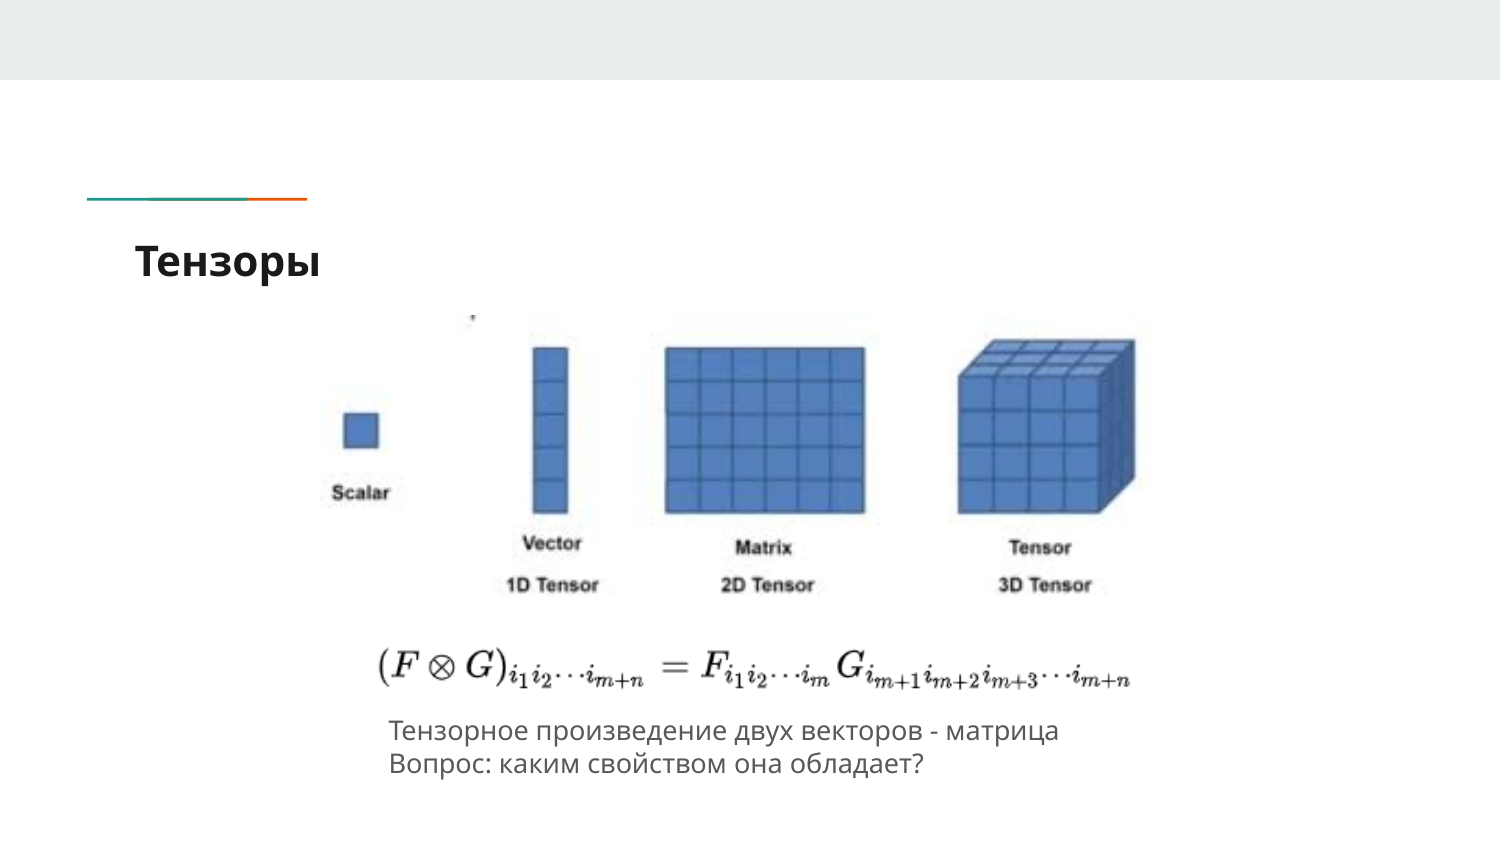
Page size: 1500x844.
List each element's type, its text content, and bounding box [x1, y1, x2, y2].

picture [362, 631, 1138, 713]
title Тензоры [119, 216, 1381, 305]
picture [319, 315, 1149, 607]
text_box Тензорное произведение двух векторов - матрица Вопрос: каким свойством она обладает? [373, 719, 1127, 777]
